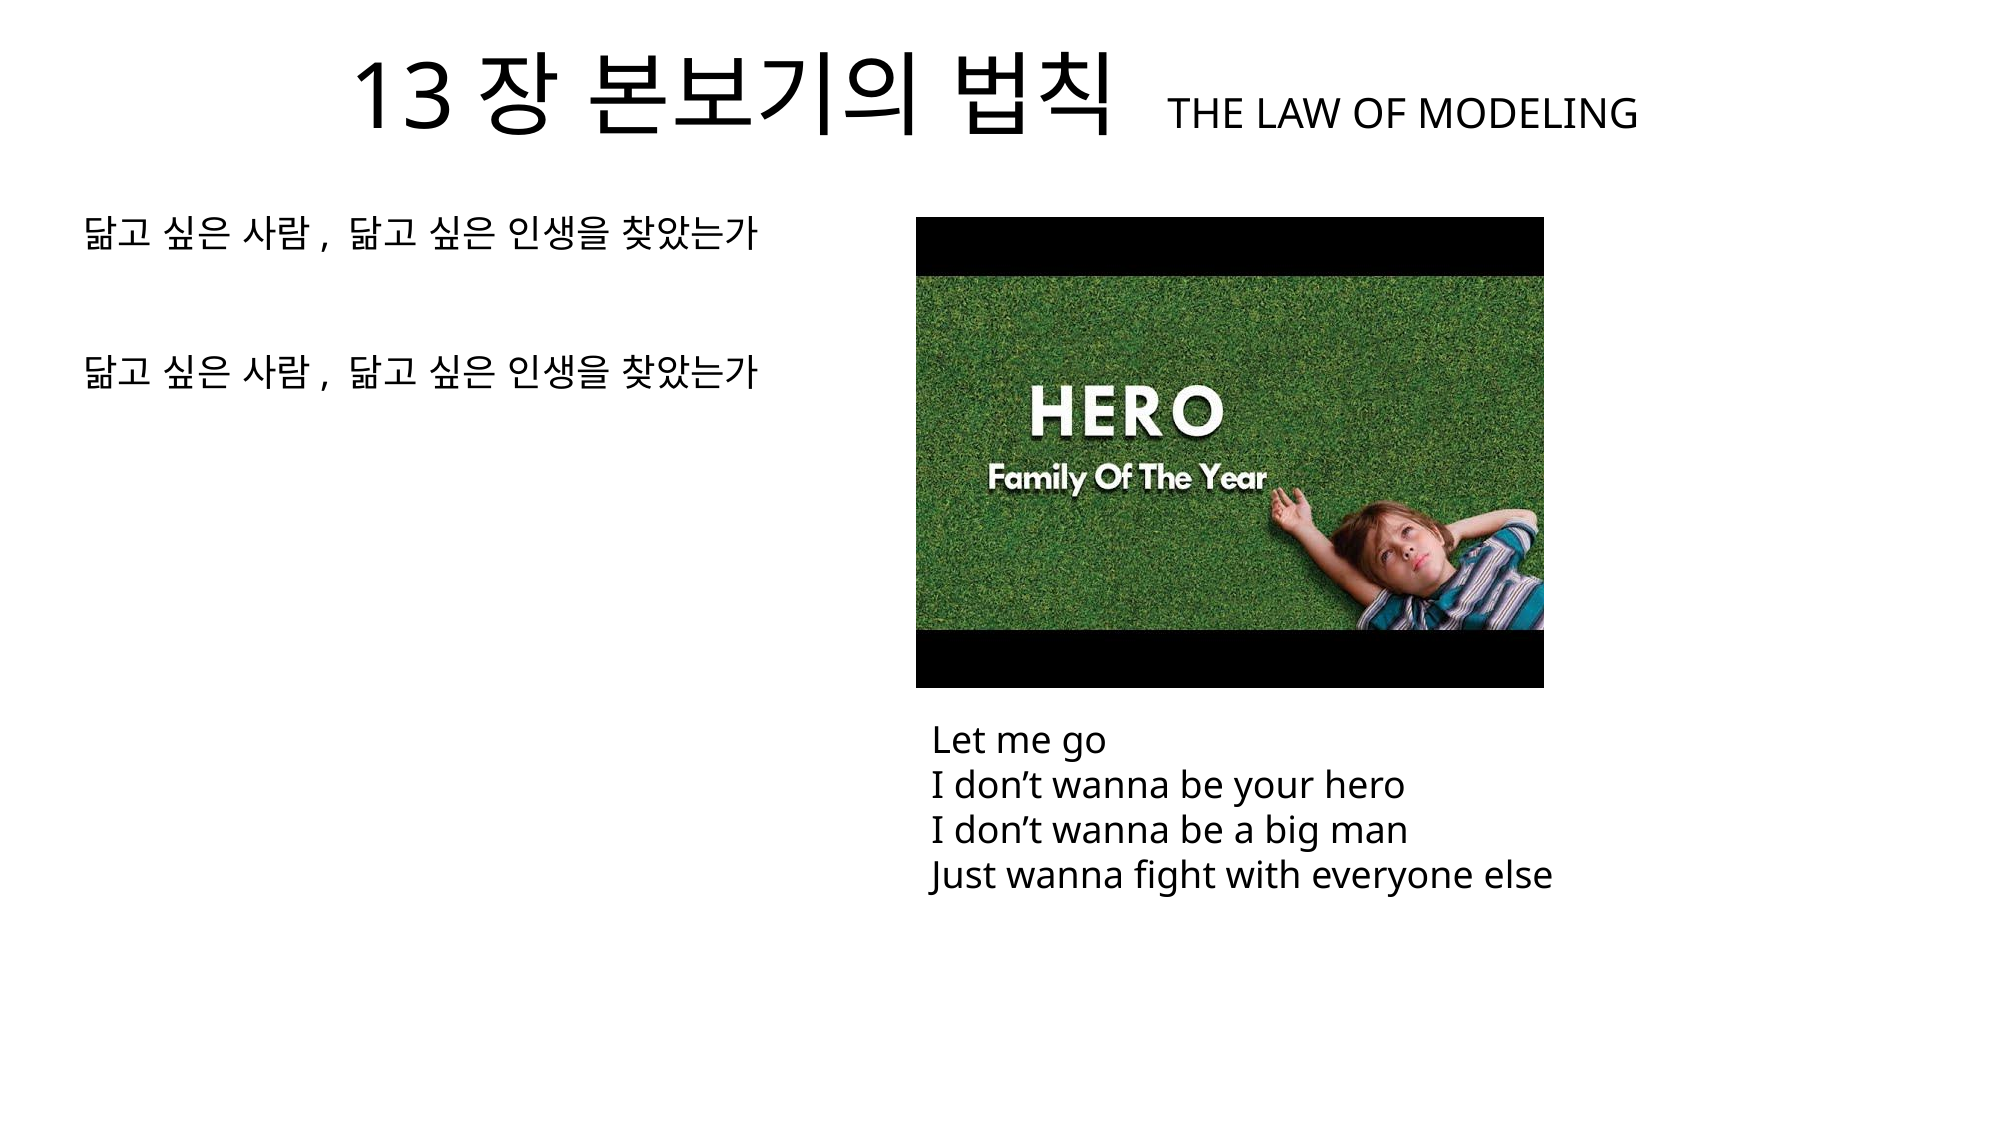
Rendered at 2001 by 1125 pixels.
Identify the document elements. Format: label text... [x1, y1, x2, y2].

text_box Let me go I don’t wanna be your hero I don’t wanna be a big man Just wanna fight with everyone else [916, 708, 1708, 904]
picture [916, 217, 1544, 688]
text_box 닮고 싶은 사람, 닮고 싶은 인생을 찾았는가 [68, 202, 860, 263]
title 13장 본보기의 법칙 THE LAW OF MODELING [68, 22, 1932, 156]
text_box 닮고 싶은 사람, 닮고 싶은 인생을 찾았는가 [68, 341, 860, 401]
